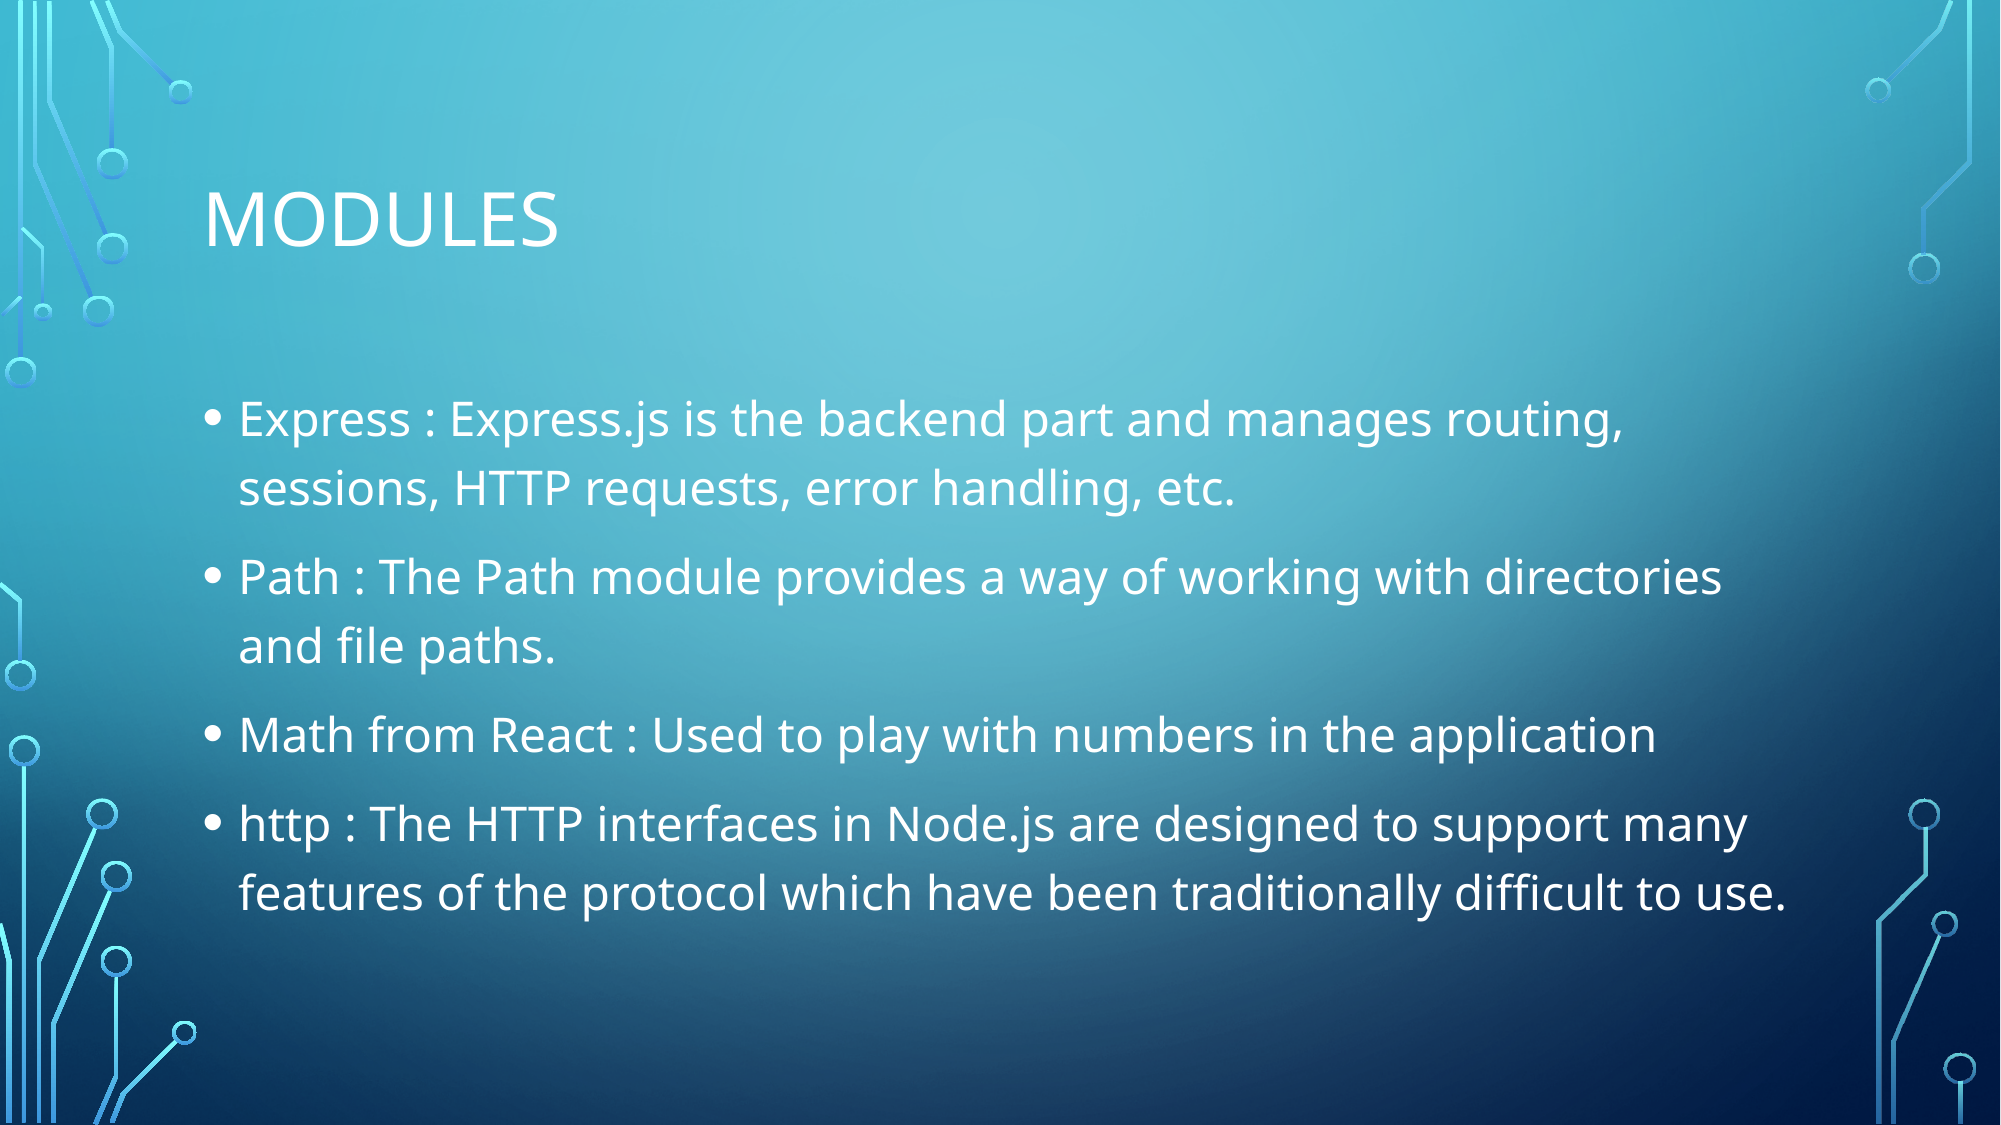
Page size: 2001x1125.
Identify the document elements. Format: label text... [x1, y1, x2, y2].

list Express : Express.js is the backend part and manages routing, sessions, HTTP requests, error handling, etc. Path : The Path module provides a way of working with directories and file paths. Math from React : Used to play with numbers in the application http : The HTTP interfaces in Node.js are designed to support many features of the protocol which have been traditionally difficult to use. [187, 369, 1813, 950]
title Modules [187, 101, 1813, 344]
